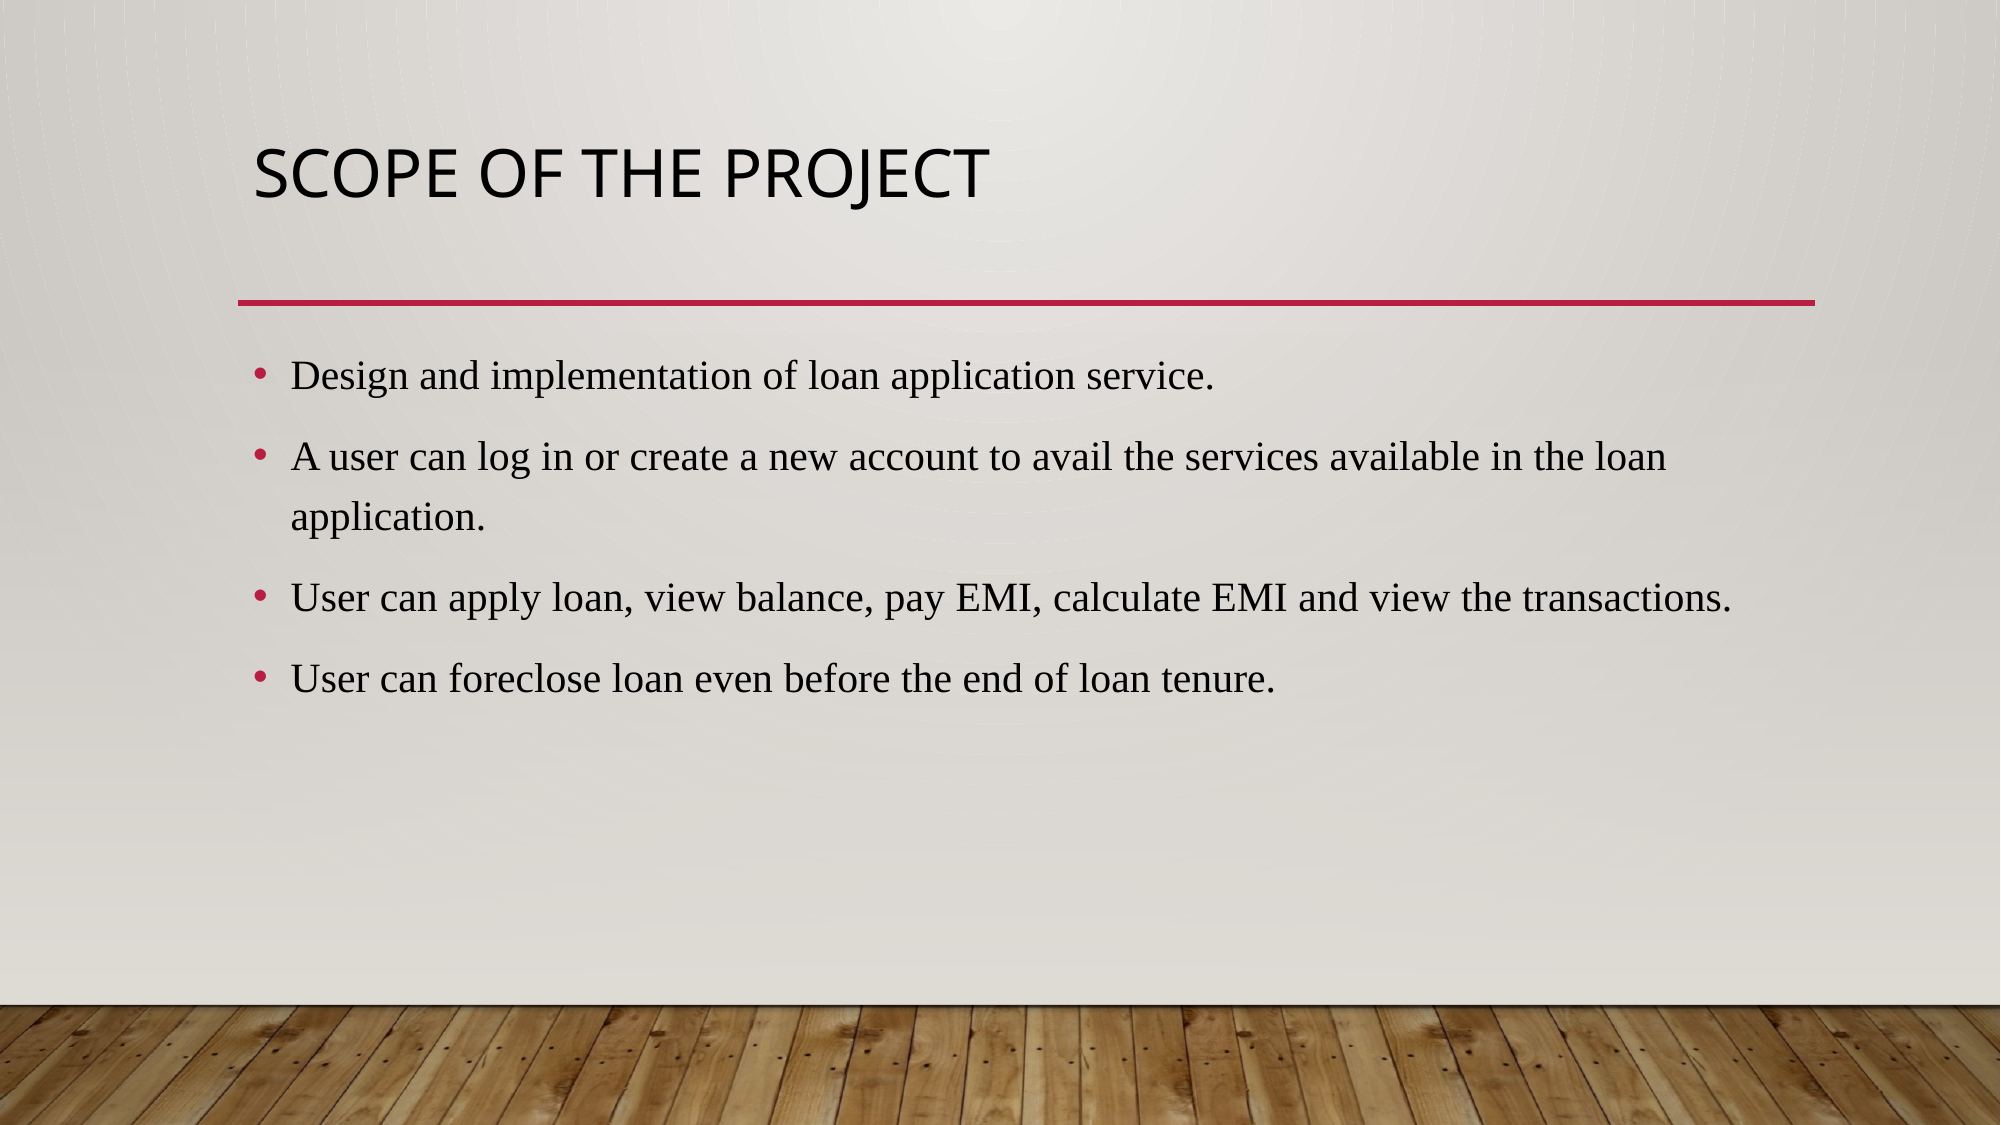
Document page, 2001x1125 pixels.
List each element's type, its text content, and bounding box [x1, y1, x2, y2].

list Design and implementation of loan application service. A user can log in or create a new account to avail the services available in the loan application. User can apply loan, view balance, pay EMI, calculate EMI and view the transactions. User can foreclose loan even before the end of loan tenure. [238, 330, 1814, 897]
picture [0, 1005, 2000, 1125]
title Scope of the project [238, 131, 1814, 305]
